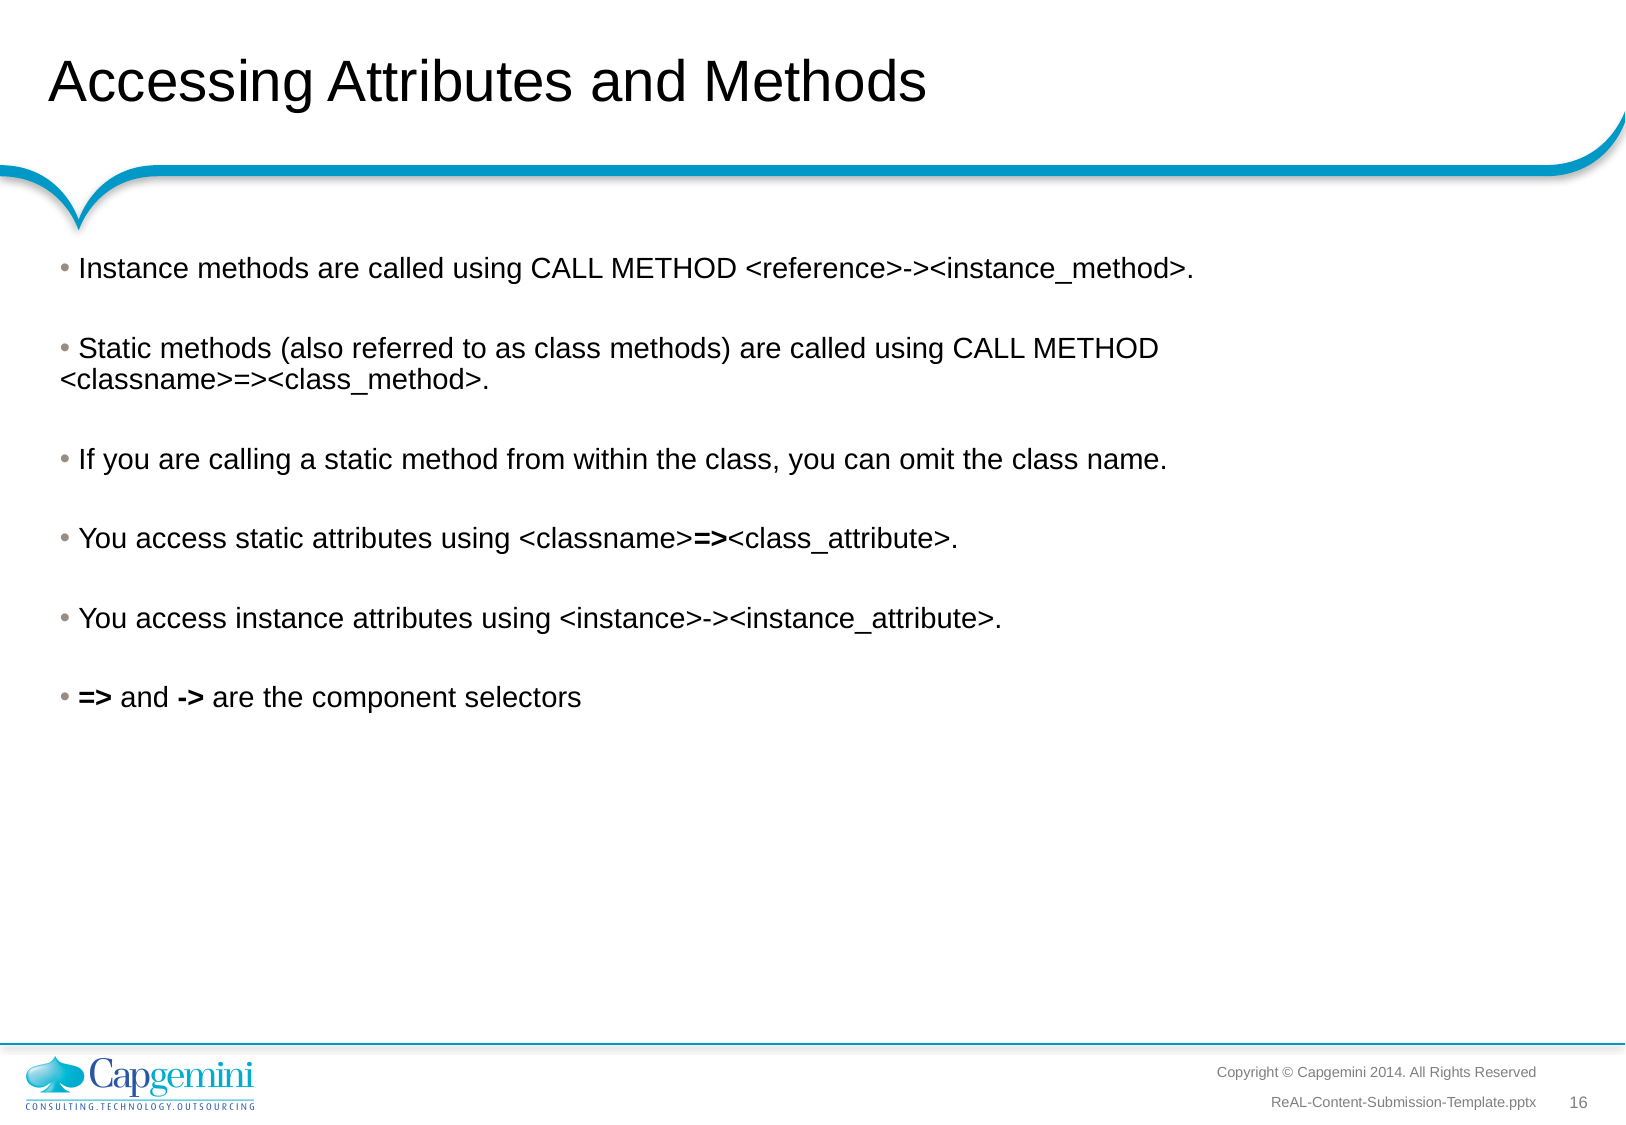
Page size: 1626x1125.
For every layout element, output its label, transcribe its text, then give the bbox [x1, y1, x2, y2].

list Instance methods are called using CALL METHOD <reference>-><instance_method>. Static methods (also referred to as class methods) are called using CALL METHOD <classname>=><class_method>. If you are calling a static method from within the class, you can omit the class name. You access static attributes using <classname>=><class_attribute>. You access instance attributes using <instance>-><instance_attribute>. => and -> are the component selectors [44, 246, 1581, 1007]
slide_number 16 [1568, 1091, 1589, 1112]
slide_number Copyright © Capgemini 2014. All Rights Reserved [1104, 1053, 1544, 1088]
title Accessing Attributes and Methods [0, 0, 1625, 165]
footer ReAL-Content-Submission-Template.pptx [1105, 1086, 1543, 1117]
picture [26, 1056, 254, 1110]
